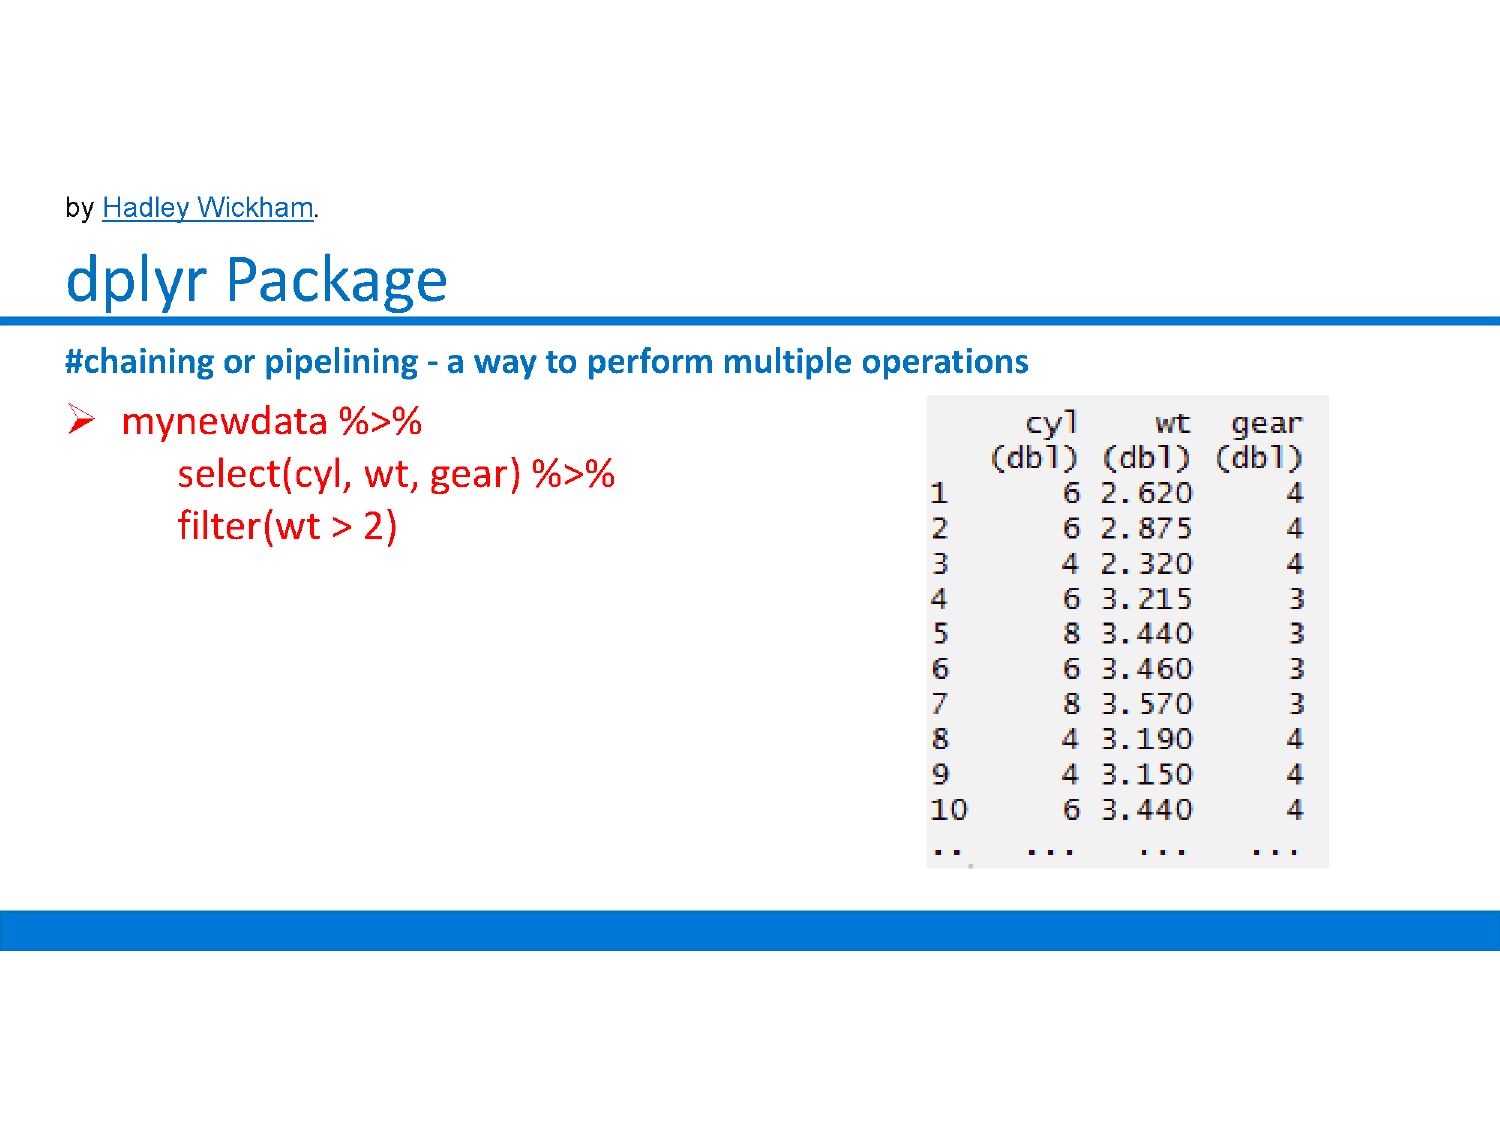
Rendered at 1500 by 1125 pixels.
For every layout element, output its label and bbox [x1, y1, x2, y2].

picture [0, 141, 1500, 987]
